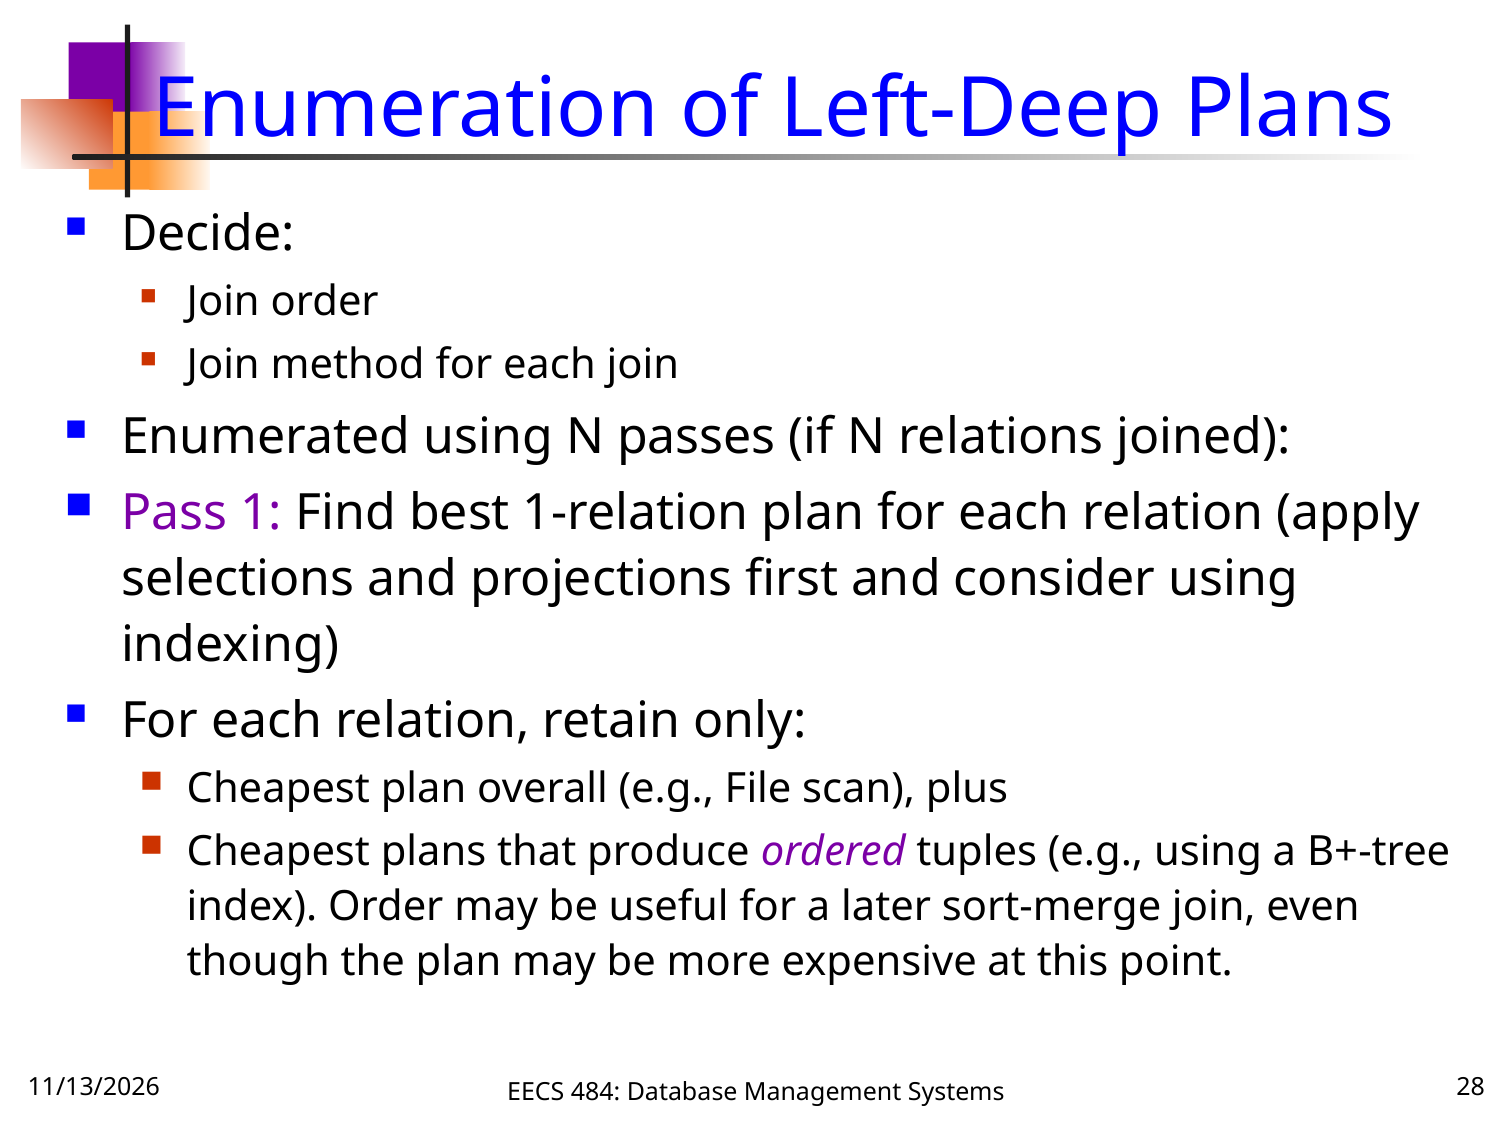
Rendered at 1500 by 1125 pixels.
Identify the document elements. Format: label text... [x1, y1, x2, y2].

footer EECS 484: Database Management Systems [349, 1037, 1163, 1113]
slide_number 28 [1187, 1037, 1500, 1113]
list Decide: Join order Join method for each join Enumerated using N passes (if N relations joined): Pass 1: Find best 1-relation plan for each relation (apply selections and projections first and consider using indexing) For each relation, retain only: Cheapest plan overall (e.g., File scan), plus Cheapest plans that produce ordered tuples (e.g., using a B+-tree index). Order may be useful for a later sort-merge join, even though the plan may be more expensive at this point. [50, 187, 1488, 975]
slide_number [12, 1037, 326, 1113]
title Enumeration of Left-Deep Plans [137, 12, 1413, 187]
